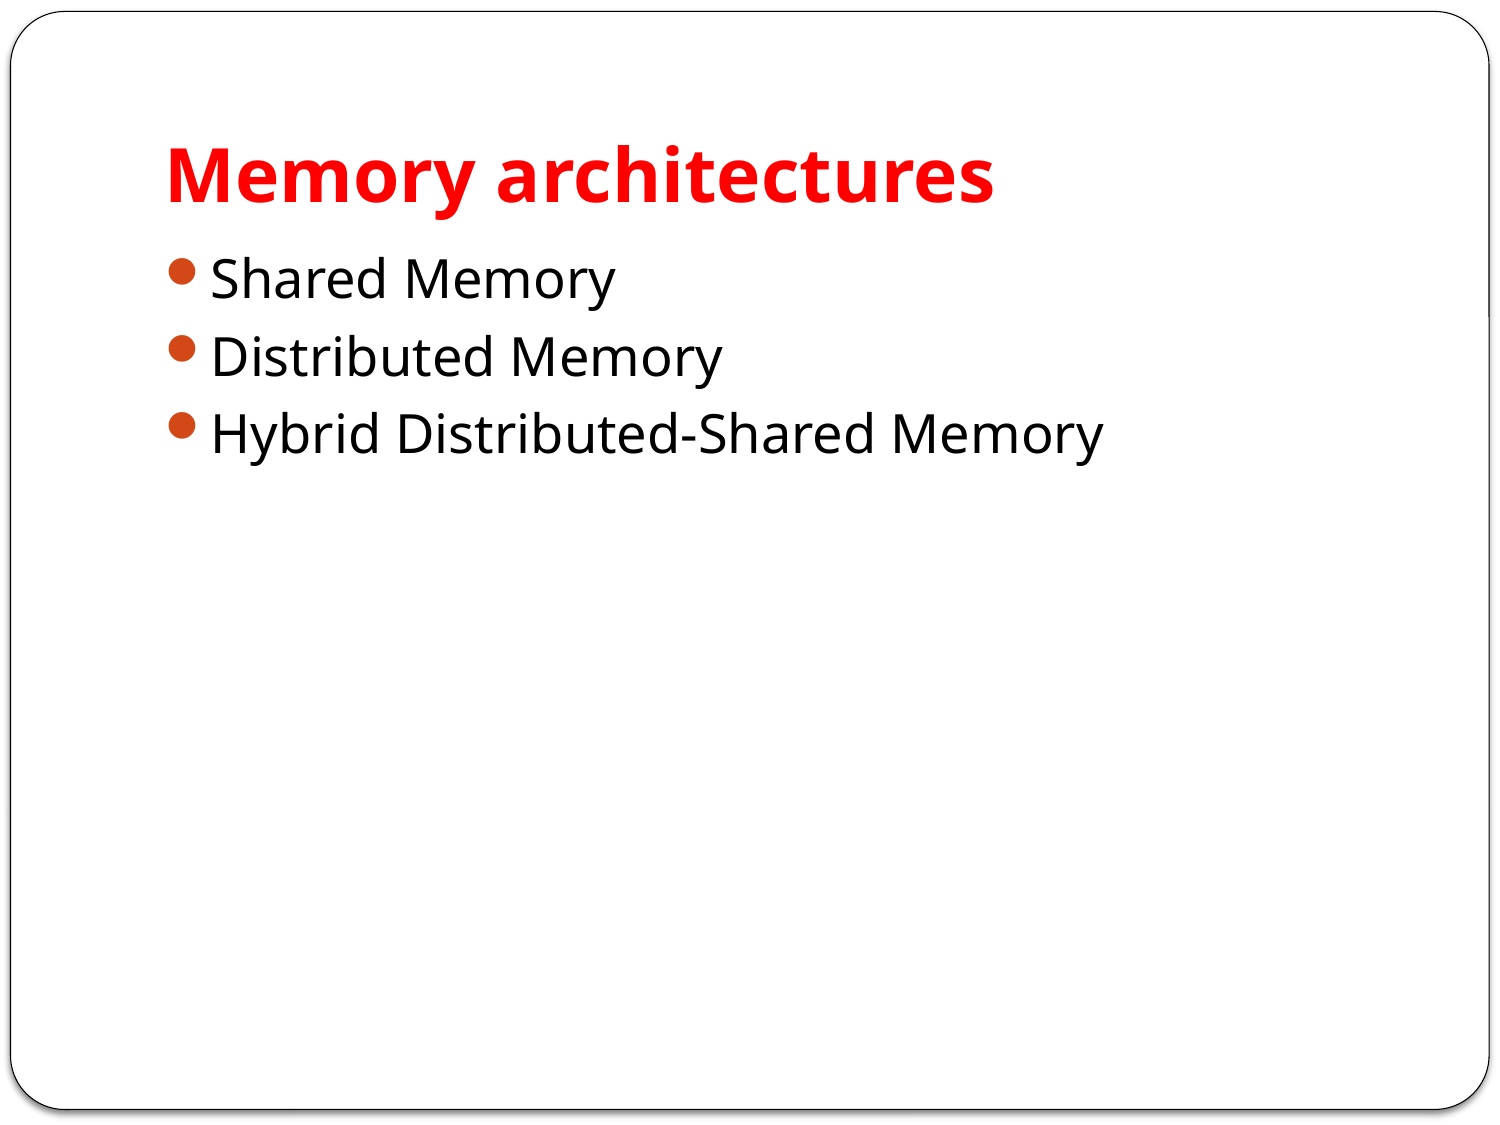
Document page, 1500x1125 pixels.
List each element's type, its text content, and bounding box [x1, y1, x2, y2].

title Memory architectures [150, 45, 1425, 233]
list Shared Memory Distributed Memory Hybrid Distributed-Shared Memory [150, 237, 1425, 988]
